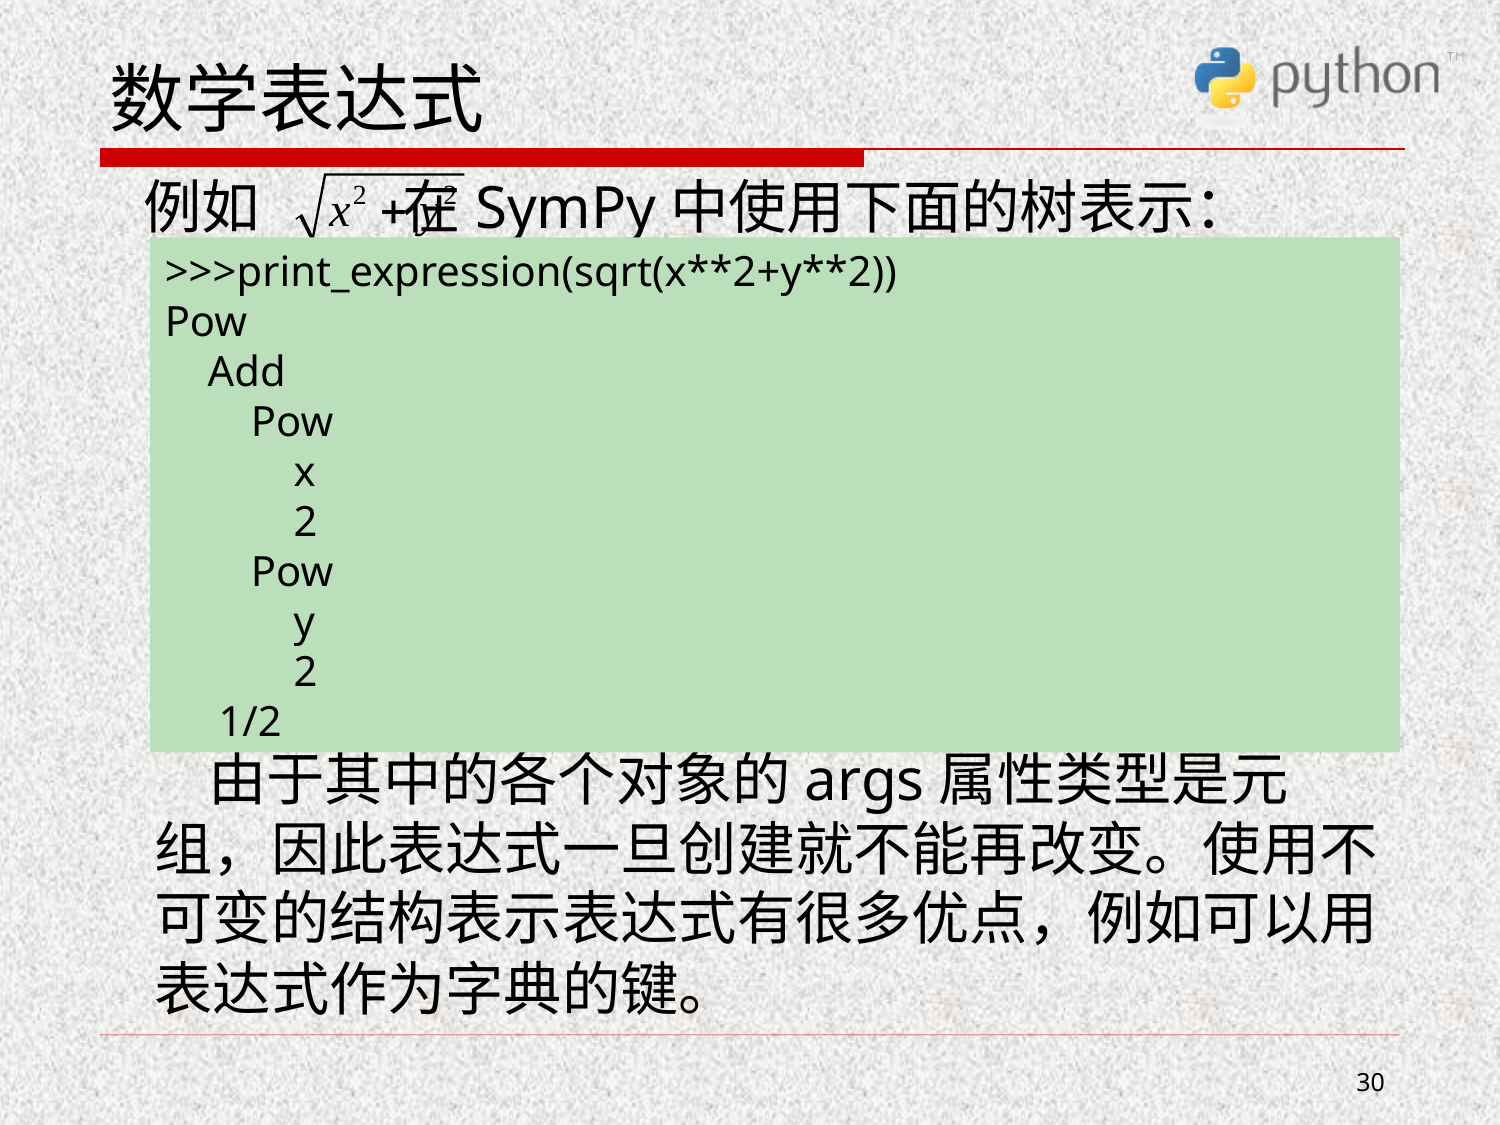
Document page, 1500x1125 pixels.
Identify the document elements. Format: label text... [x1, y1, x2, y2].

slide_number 30 [1074, 1058, 1401, 1103]
title 数学表达式 [94, 50, 1407, 149]
list 例如 在SymPy中使用下面的树表示： 由于其中的各个对象的args属性类型是元组，因此表达式一旦创建就不能再改变。使用不可变的结构表示表达式有很多优点，例如可以用表达式作为字典的键。 [62, 162, 1406, 1038]
text_box >>>print_expression(sqrt(x**2+y**2)) Pow Add Pow x 2 Pow y 2 1/2 [150, 237, 1400, 753]
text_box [287, 162, 476, 251]
picture [0, 0, 1500, 1125]
